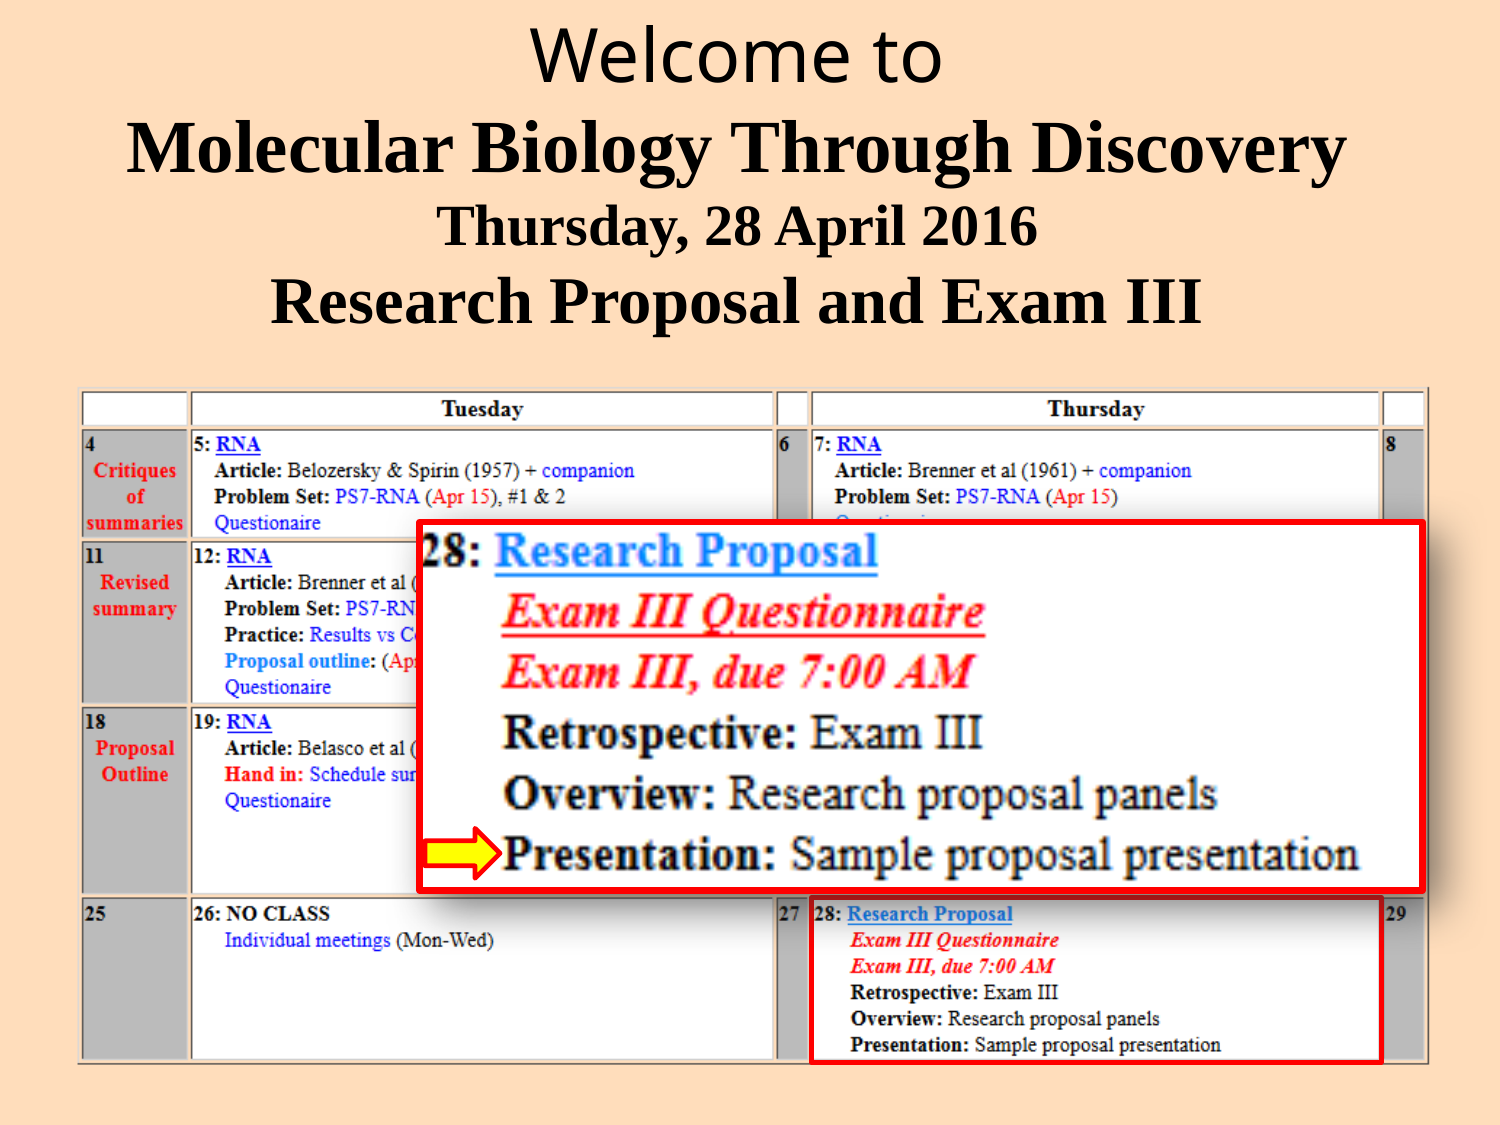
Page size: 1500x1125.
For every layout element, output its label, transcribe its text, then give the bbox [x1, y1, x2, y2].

picture [72, 380, 1438, 1076]
text_box Welcome to Molecular Biology Through Discovery Thursday, 28 April 2016 Research Proposal and Exam III [62, 0, 1413, 345]
